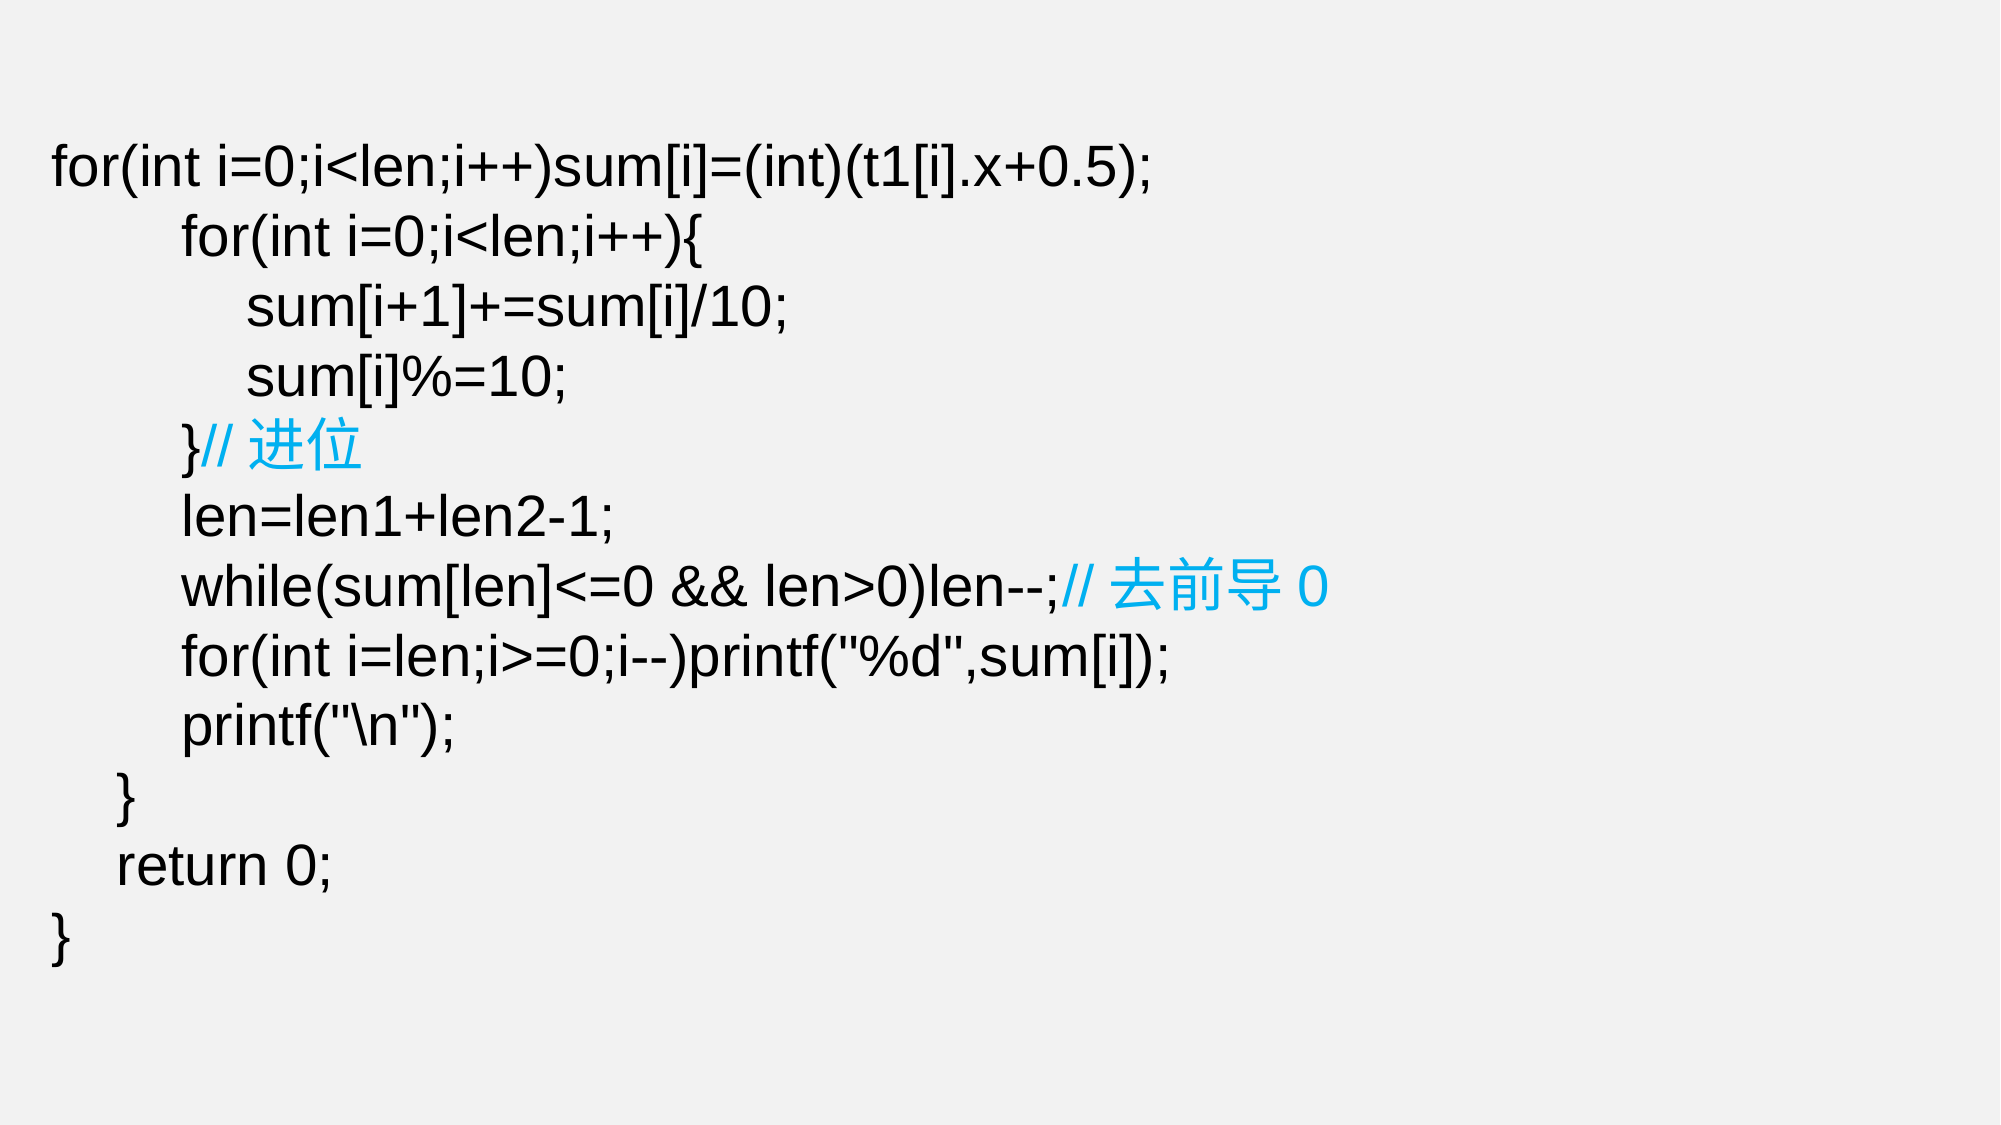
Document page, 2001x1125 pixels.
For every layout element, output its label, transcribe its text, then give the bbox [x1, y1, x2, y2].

text_box for(int i=0;i<len;i++)sum[i]=(int)(t1[i].x+0.5); for(int i=0;i<len;i++){ sum[i+1]+=sum[i]/10; sum[i]%=10; }//进位 len=len1+len2-1; while(sum[len]<=0 && len>0)len--;//去前导0 for(int i=len;i>=0;i--)printf("%d",sum[i]); printf("\n"); } return 0; } [36, 120, 1814, 1125]
